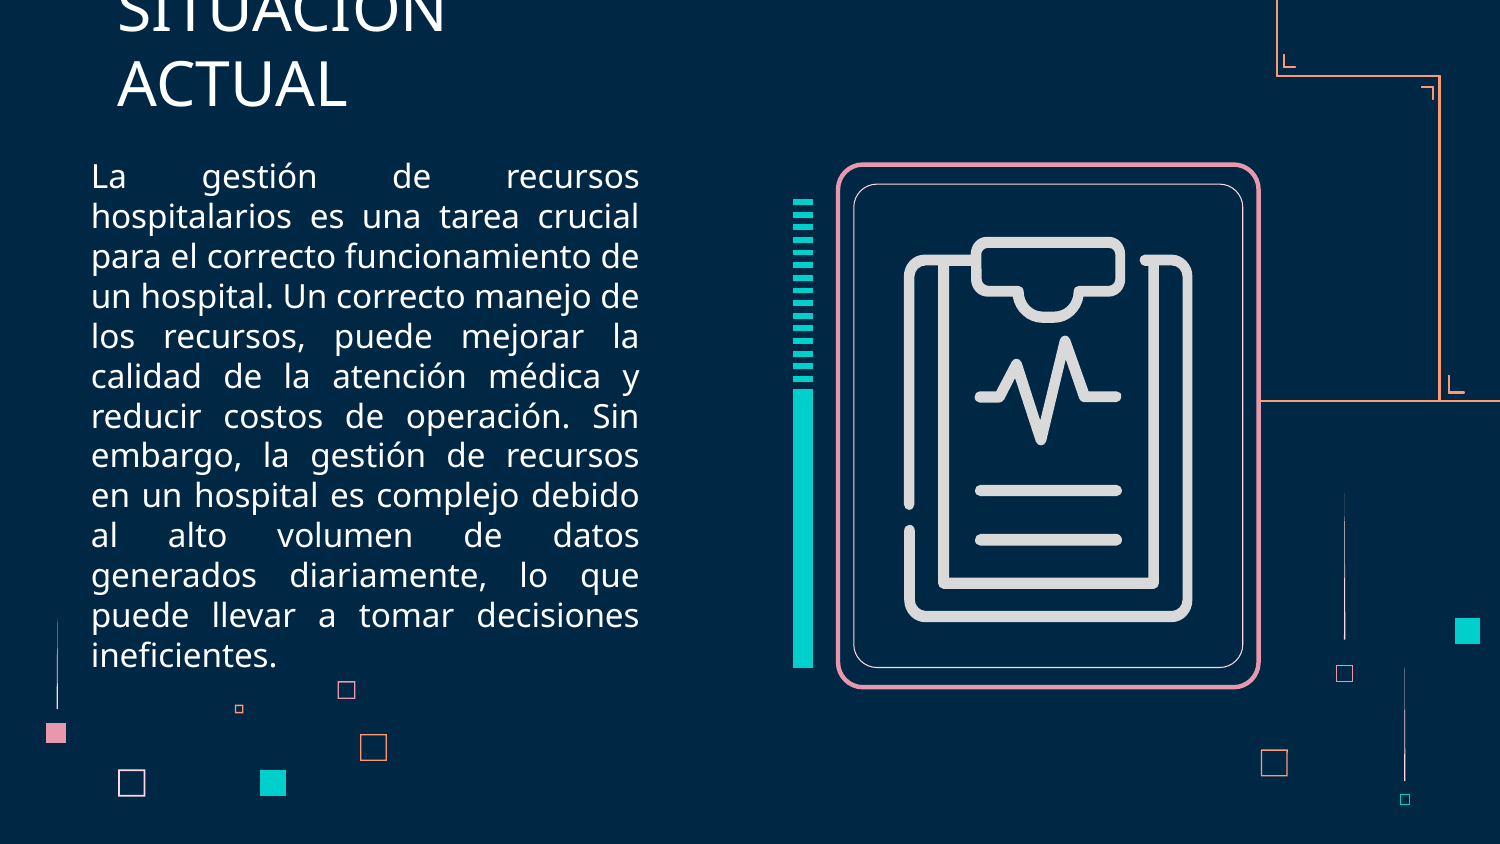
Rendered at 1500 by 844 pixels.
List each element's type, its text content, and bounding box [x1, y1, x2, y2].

title SITUACION ACTUAL [102, 39, 611, 134]
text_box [792, 162, 1262, 690]
list La gestión de recursos hospitalarios es una tarea crucial para el correcto funcionamiento de un hospital. Un correcto manejo de los recursos, puede mejorar la calidad de la atención médica y reducir costos de operación. Sin embargo, la gestión de recursos en un hospital es complejo debido al alto volumen de datos generados diariamente, lo que puede llevar a tomar decisiones ineficientes. [75, 140, 656, 484]
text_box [903, 236, 1194, 623]
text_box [1260, 0, 1500, 402]
